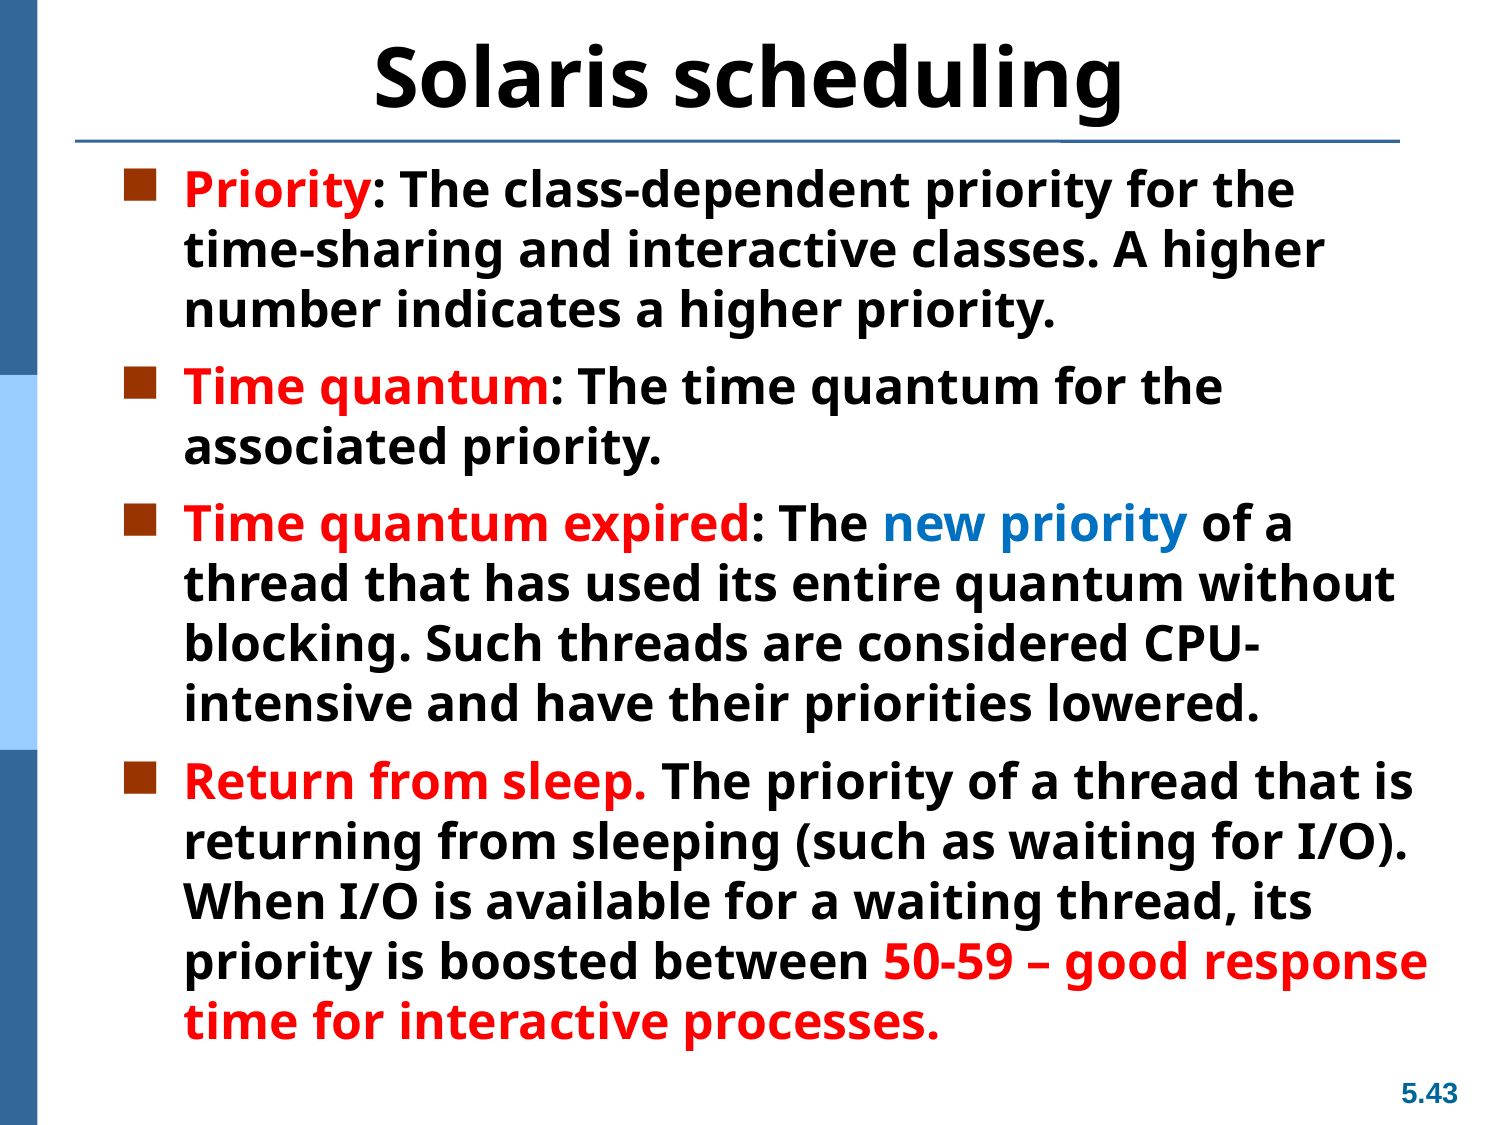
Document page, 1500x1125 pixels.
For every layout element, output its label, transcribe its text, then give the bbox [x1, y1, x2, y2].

title Solaris scheduling [74, 37, 1426, 133]
list Priority: The class-dependent priority for the time-sharing and interactive classes. A higher number indicates a higher priority. Time quantum: The time quantum for the associated priority. Time quantum expired: The new priority of a thread that has used its entire quantum without blocking. Such threads are considered CPU-intensive and have their priorities lowered. Return from sleep. The priority of a thread that is returning from sleeping (such as waiting for I/O). When I/O is available for a waiting thread, its priority is boosted between 50-59 – good response time for interactive processes. [112, 149, 1452, 726]
